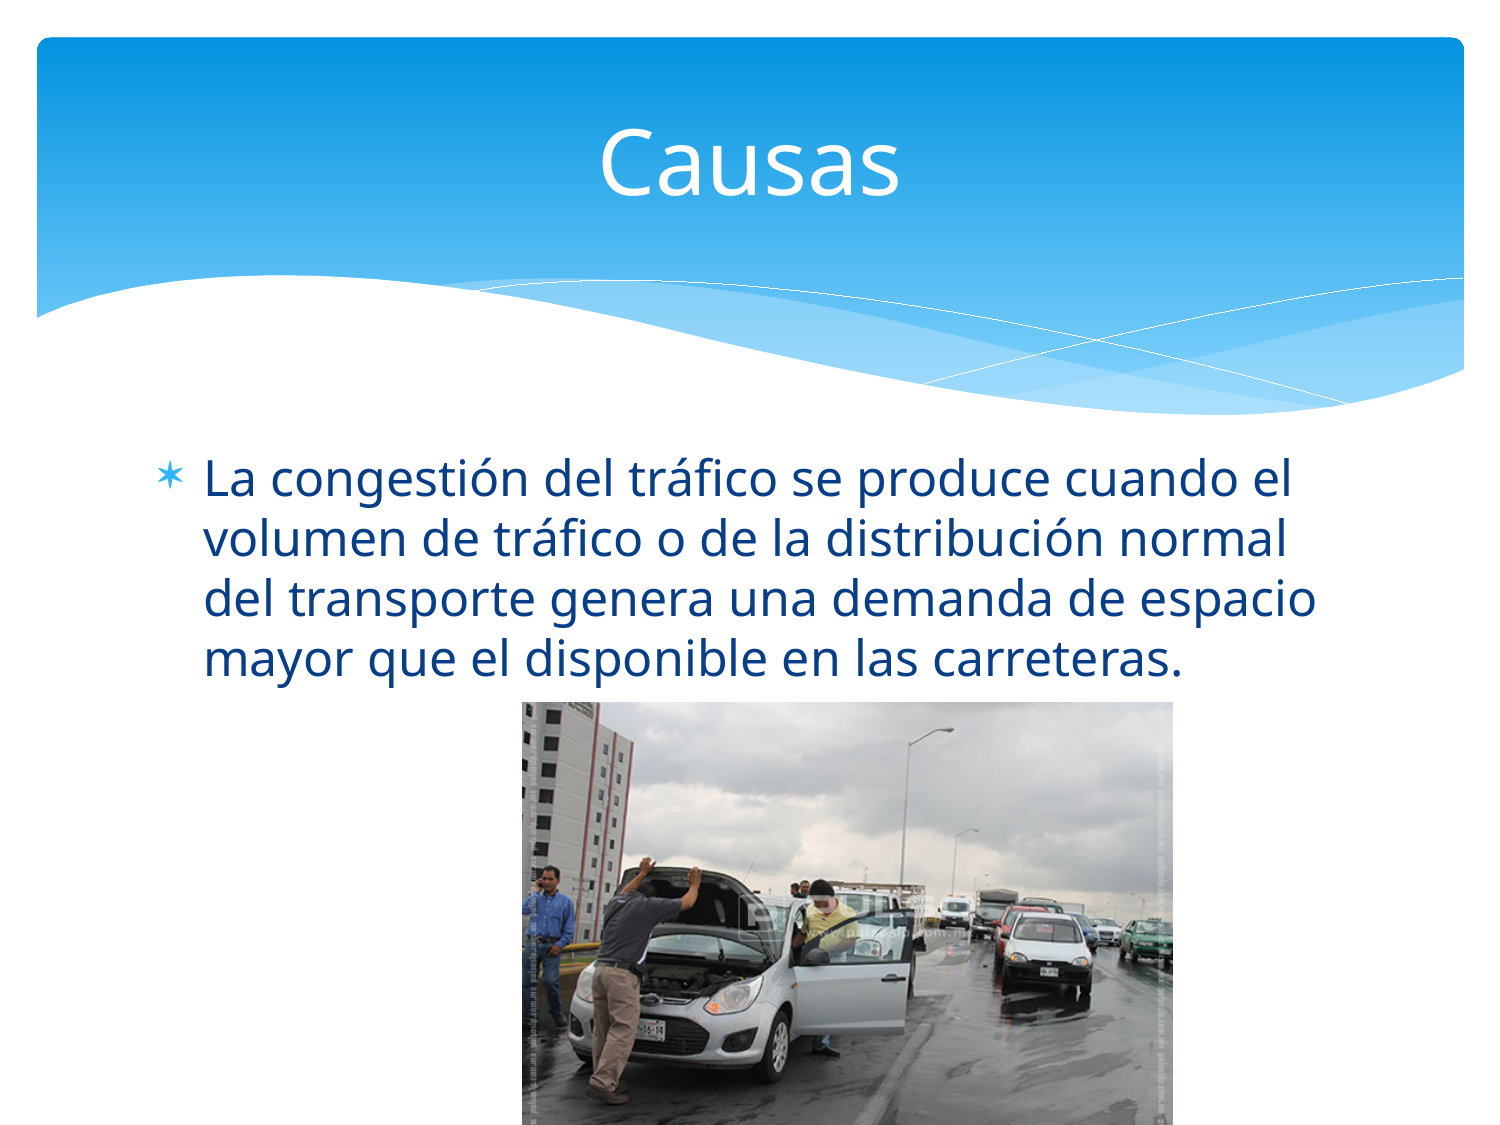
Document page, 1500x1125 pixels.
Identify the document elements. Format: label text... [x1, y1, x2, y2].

picture [522, 702, 1173, 1125]
title Causas [75, 55, 1425, 261]
list La congestión del tráfico se produce cuando el volumen de tráfico o de la distribución normal del transporte genera una demanda de espacio mayor que el disponible en las carreteras. [143, 438, 1359, 1005]
